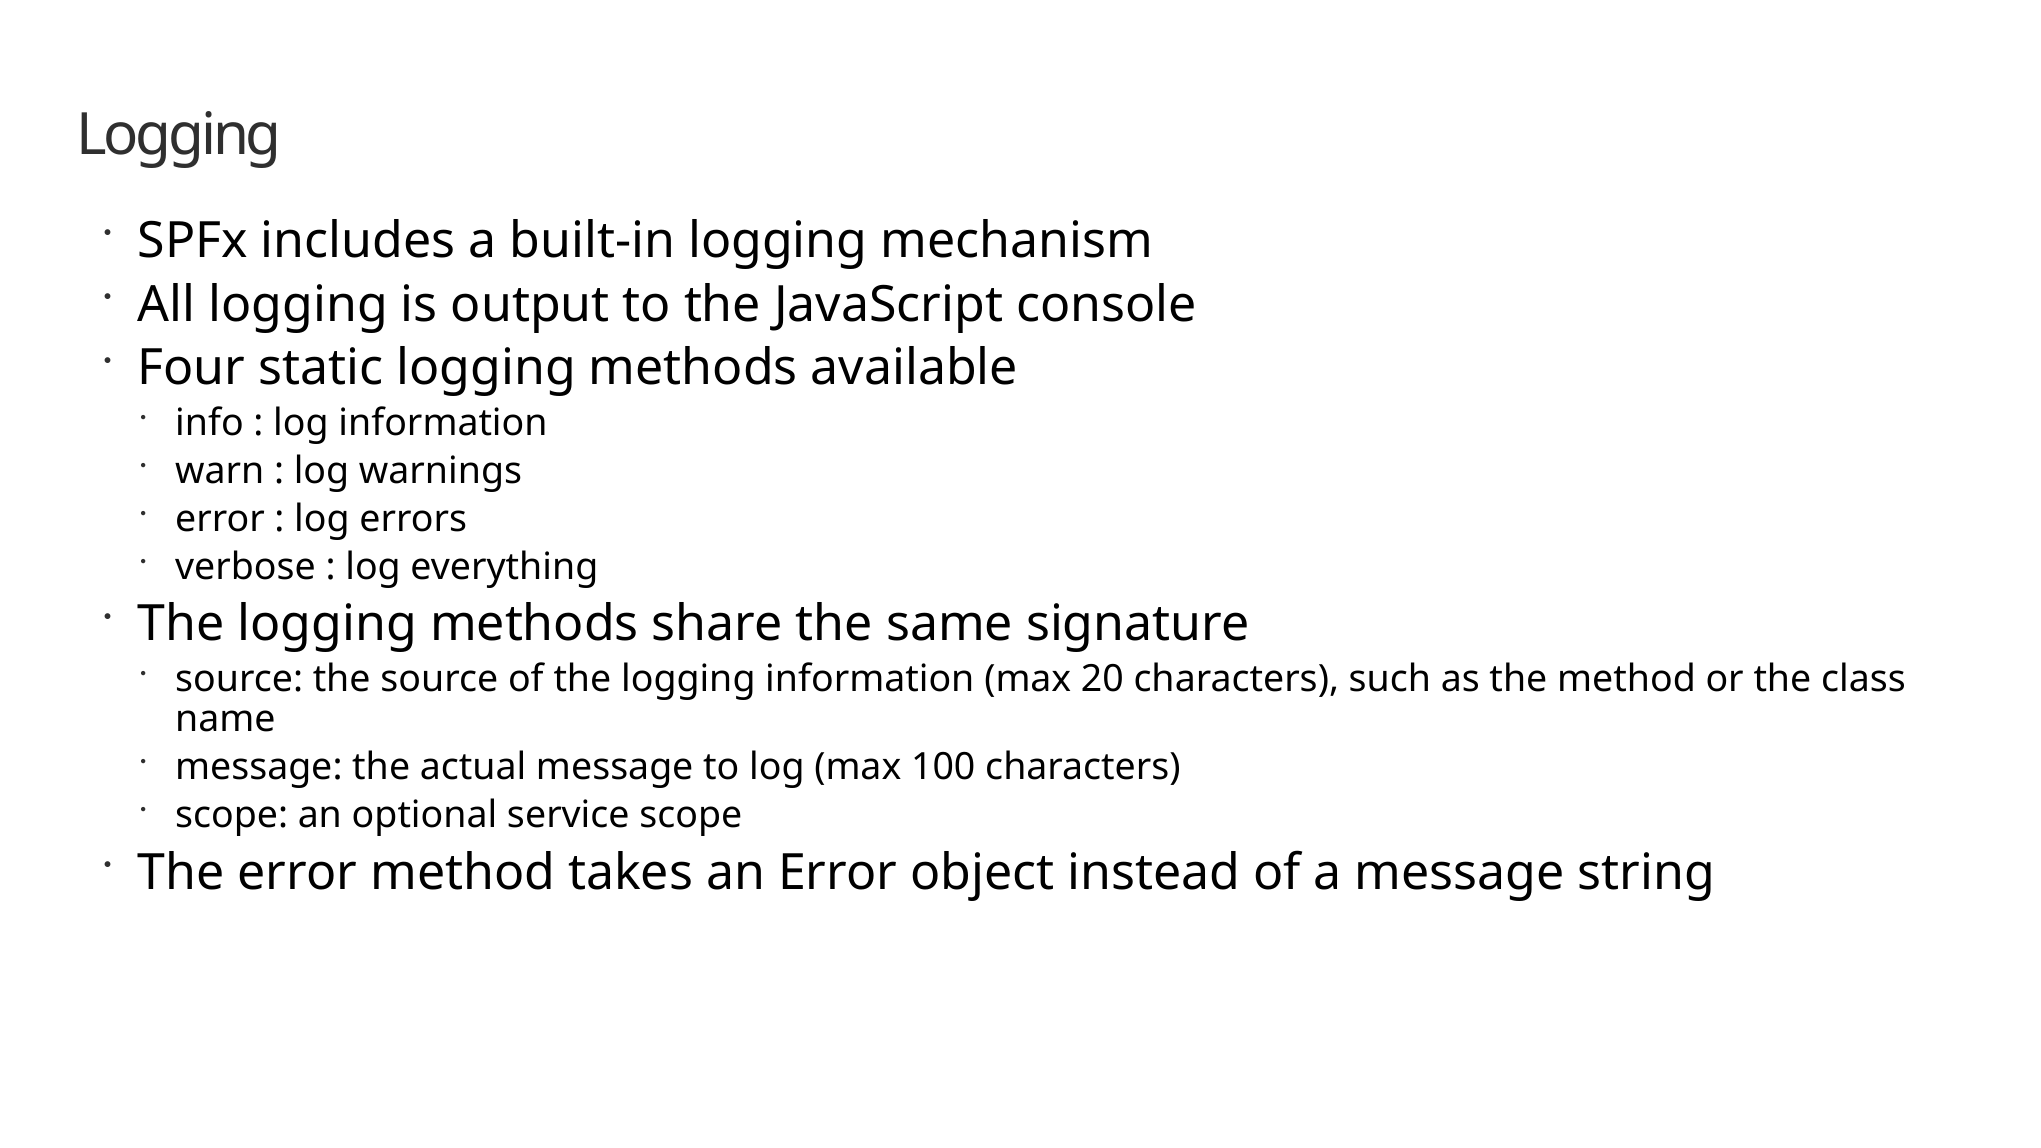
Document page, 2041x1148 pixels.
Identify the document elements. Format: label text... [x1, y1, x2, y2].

title Logging [76, 103, 1975, 172]
list SPFx includes a built-in logging mechanism All logging is output to the JavaScript console Four static logging methods available info : log information warn : log warnings error : log errors verbose : log everything The logging methods share the same signature source: the source of the logging information (max 20 characters), such as the method or the class name message: the actual message to log (max 100 characters) scope: an optional service scope The error method takes an Error object instead of a message string [76, 198, 1975, 456]
